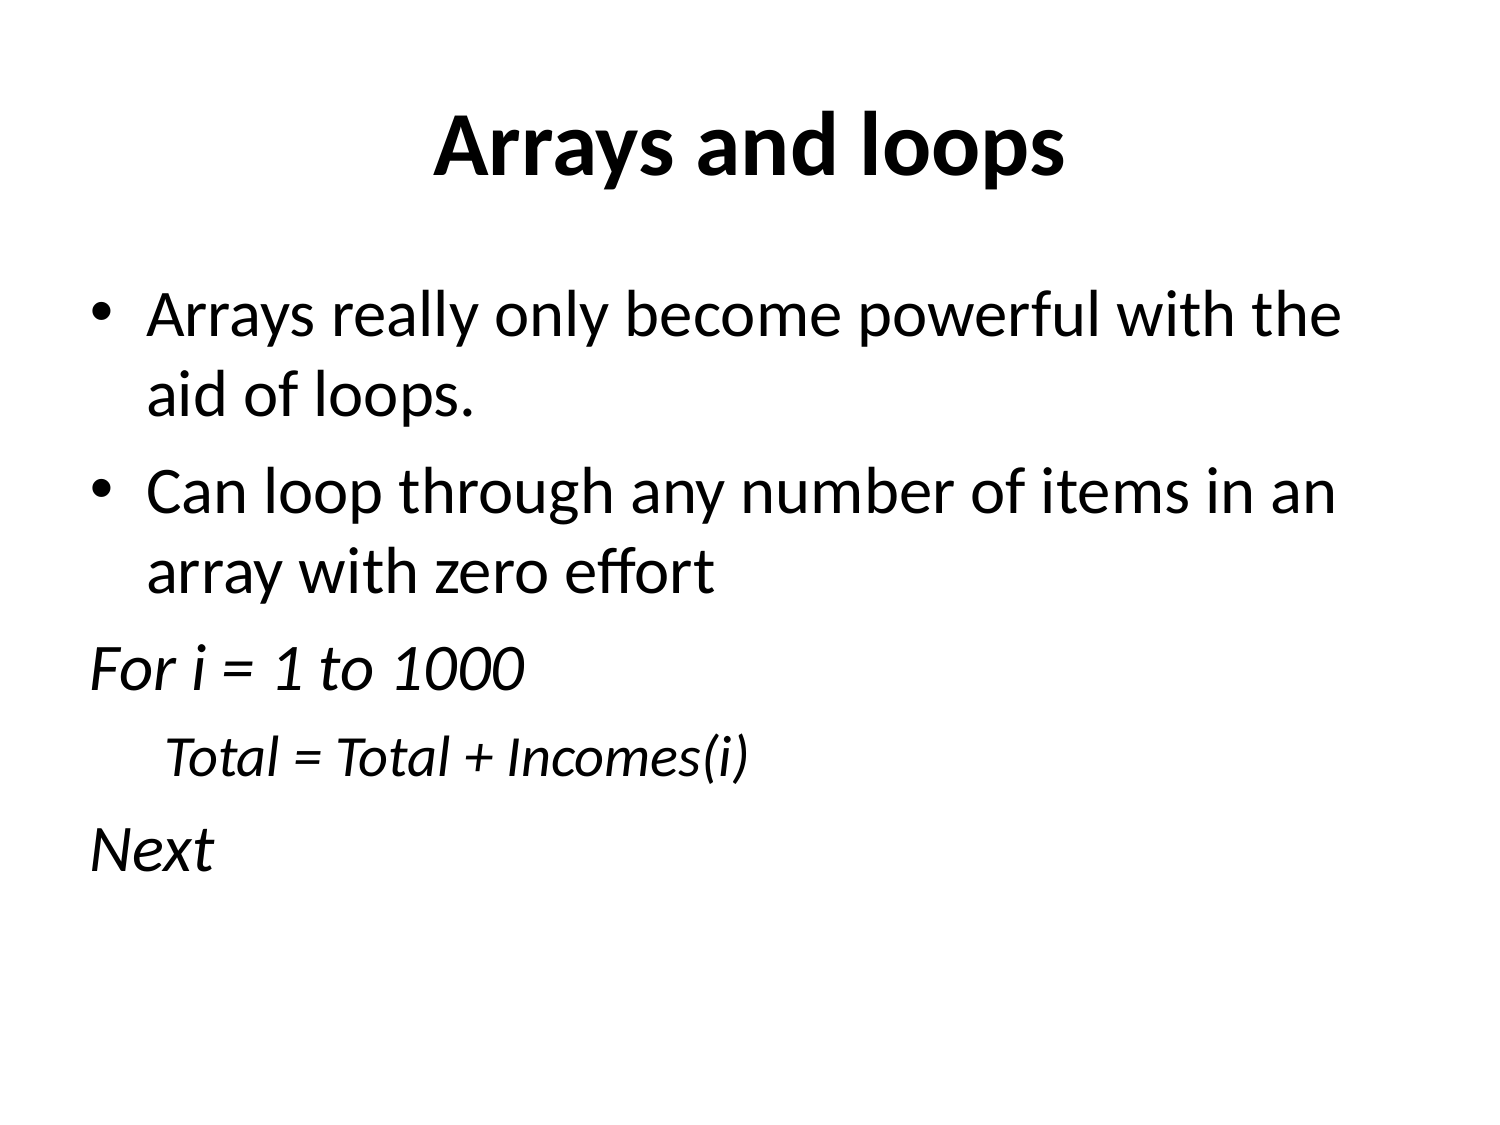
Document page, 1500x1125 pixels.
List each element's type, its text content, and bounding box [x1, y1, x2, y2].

title Arrays and loops [75, 45, 1425, 233]
text_box Arrays really only become powerful with the aid of loops. Can loop through any number of items in an array with zero effort For i = 1 to 1000 Total = Total + Incomes(i) Next [75, 262, 1425, 1005]
